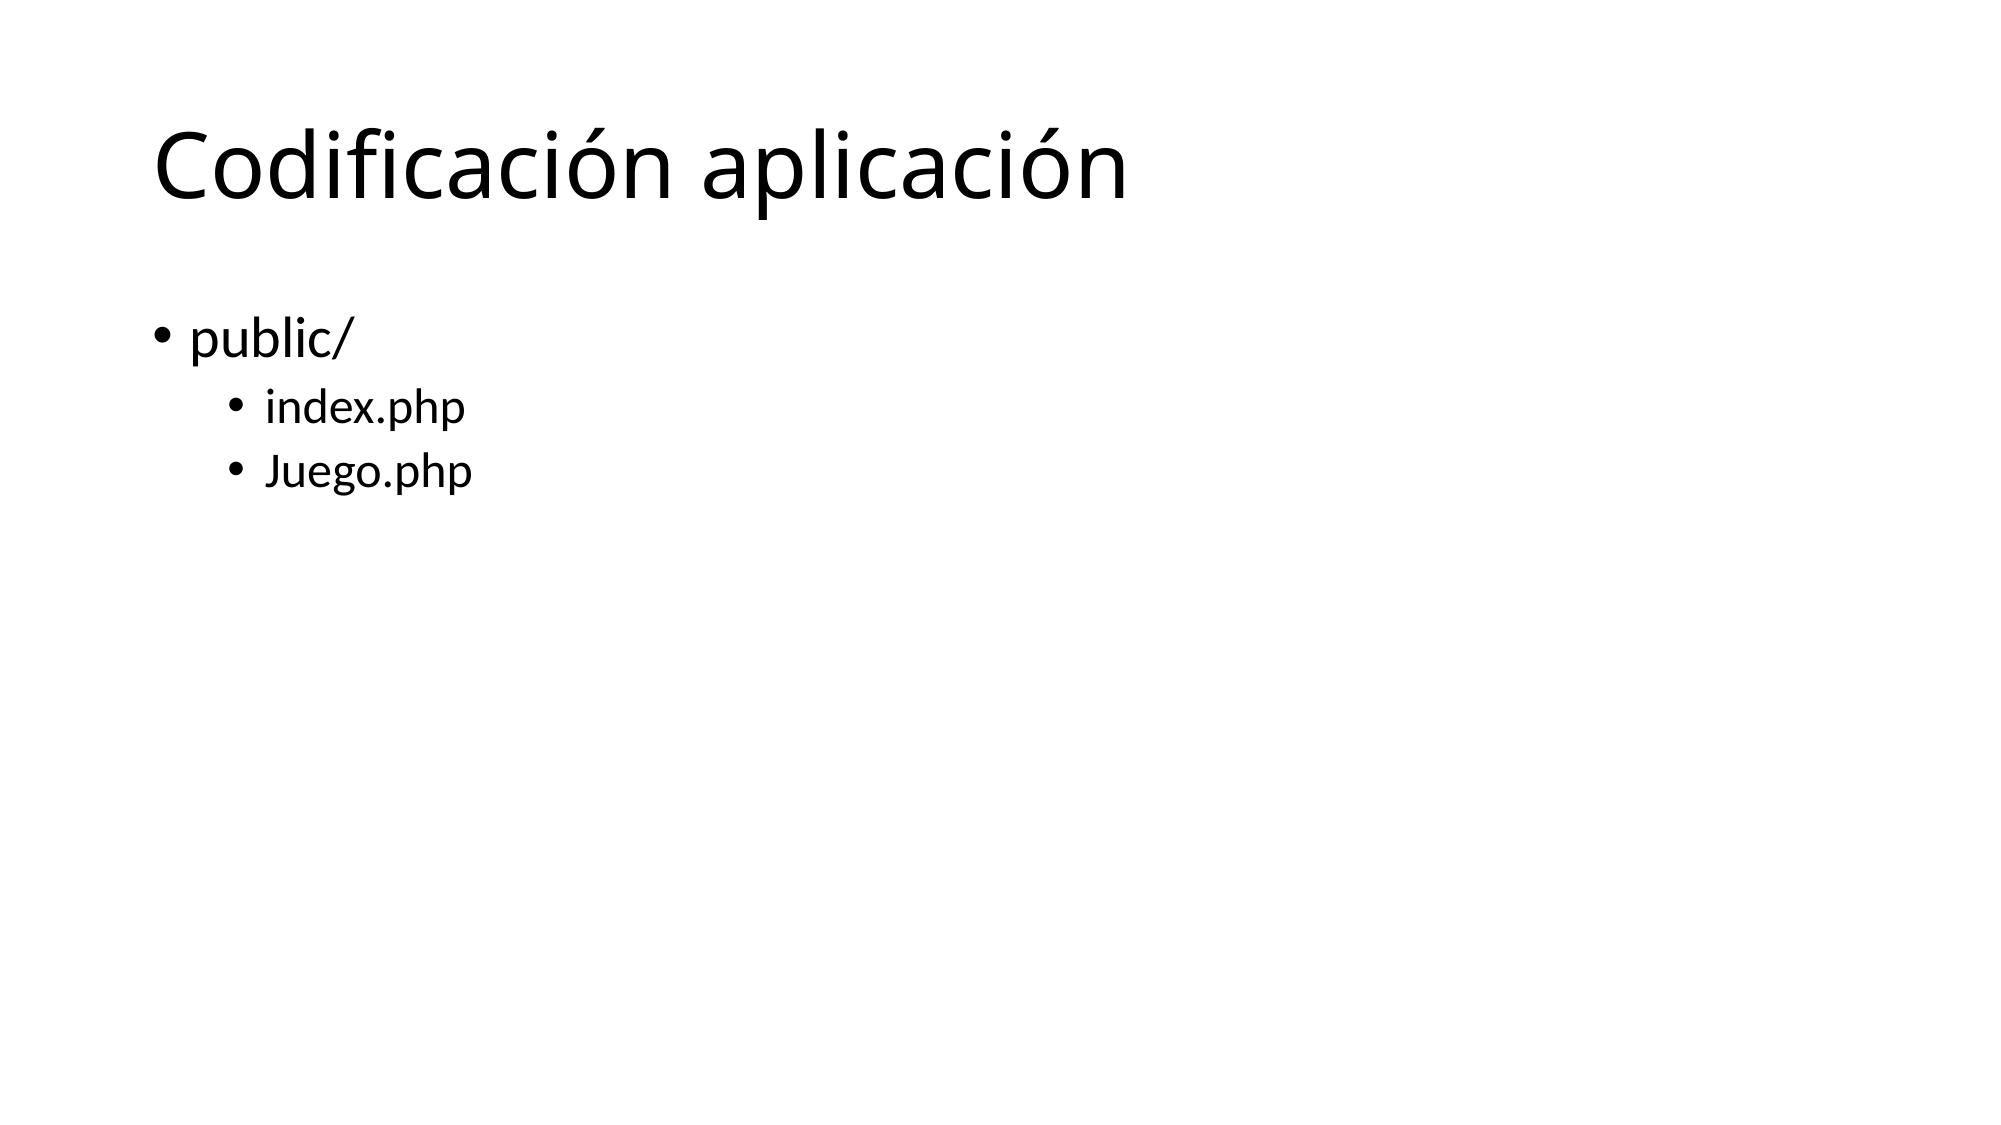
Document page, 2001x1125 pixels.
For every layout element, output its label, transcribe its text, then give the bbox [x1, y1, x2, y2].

list public/ index.php Juego.php [137, 299, 1863, 1014]
title Codificación aplicación [137, 59, 1863, 278]
